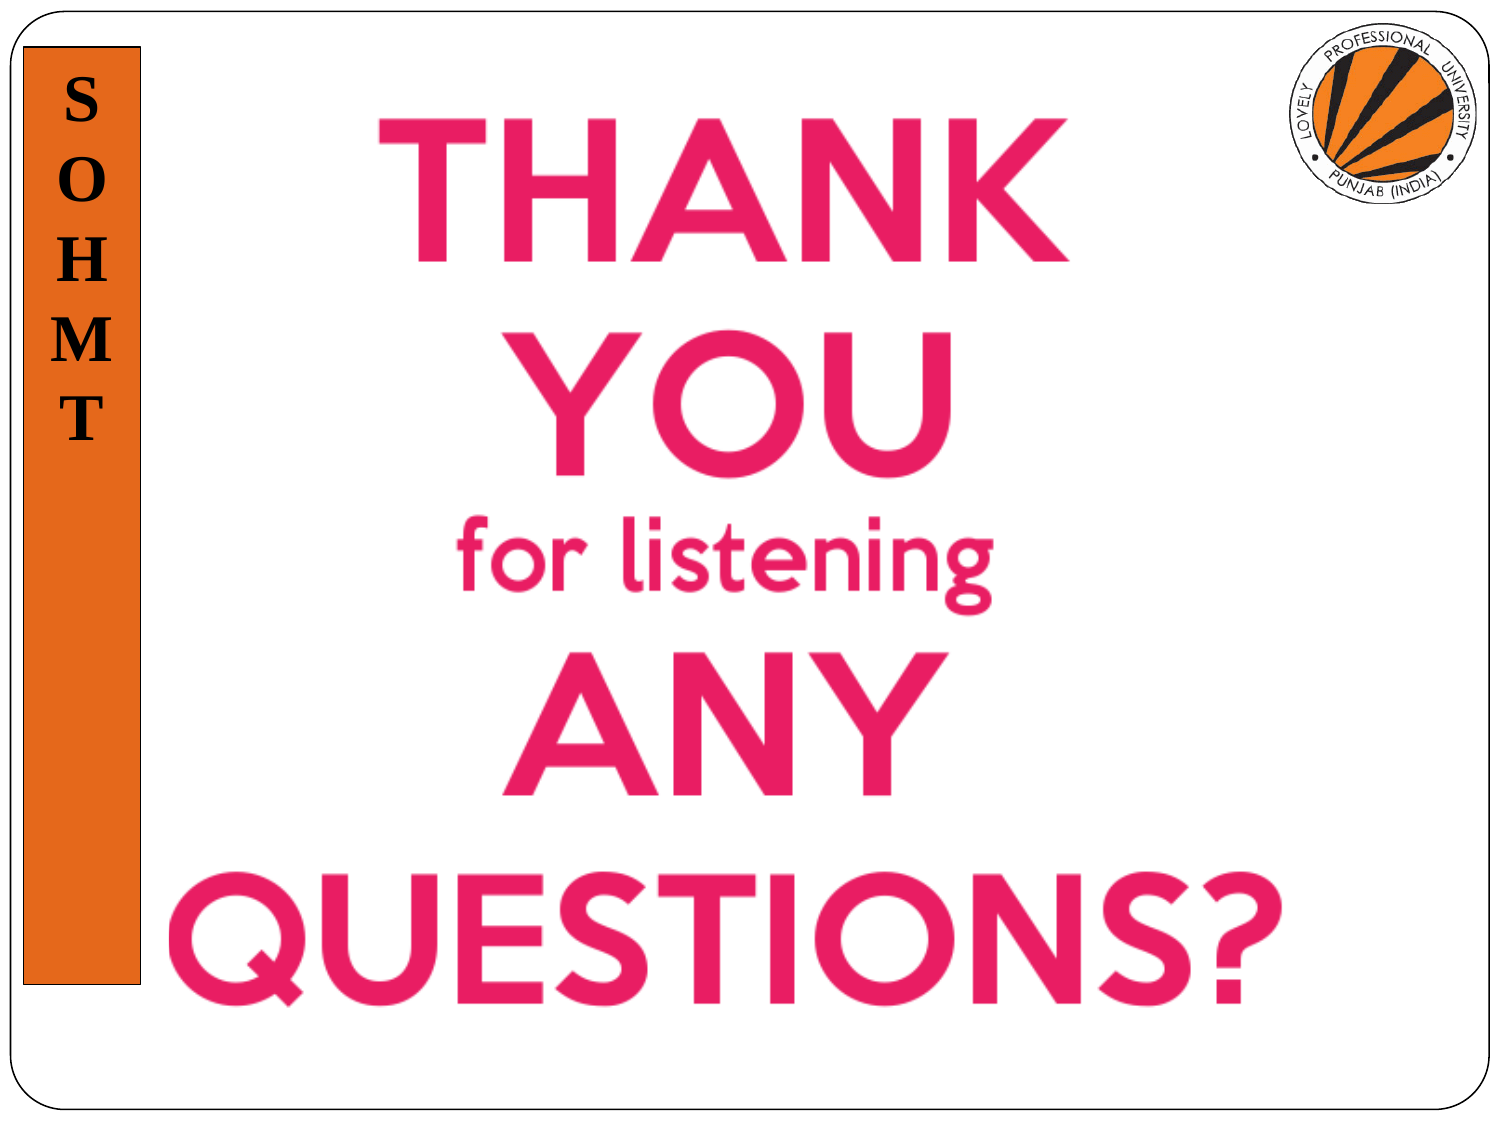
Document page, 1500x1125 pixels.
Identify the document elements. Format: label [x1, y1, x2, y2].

picture [168, 71, 1284, 1021]
picture [1289, 23, 1477, 204]
